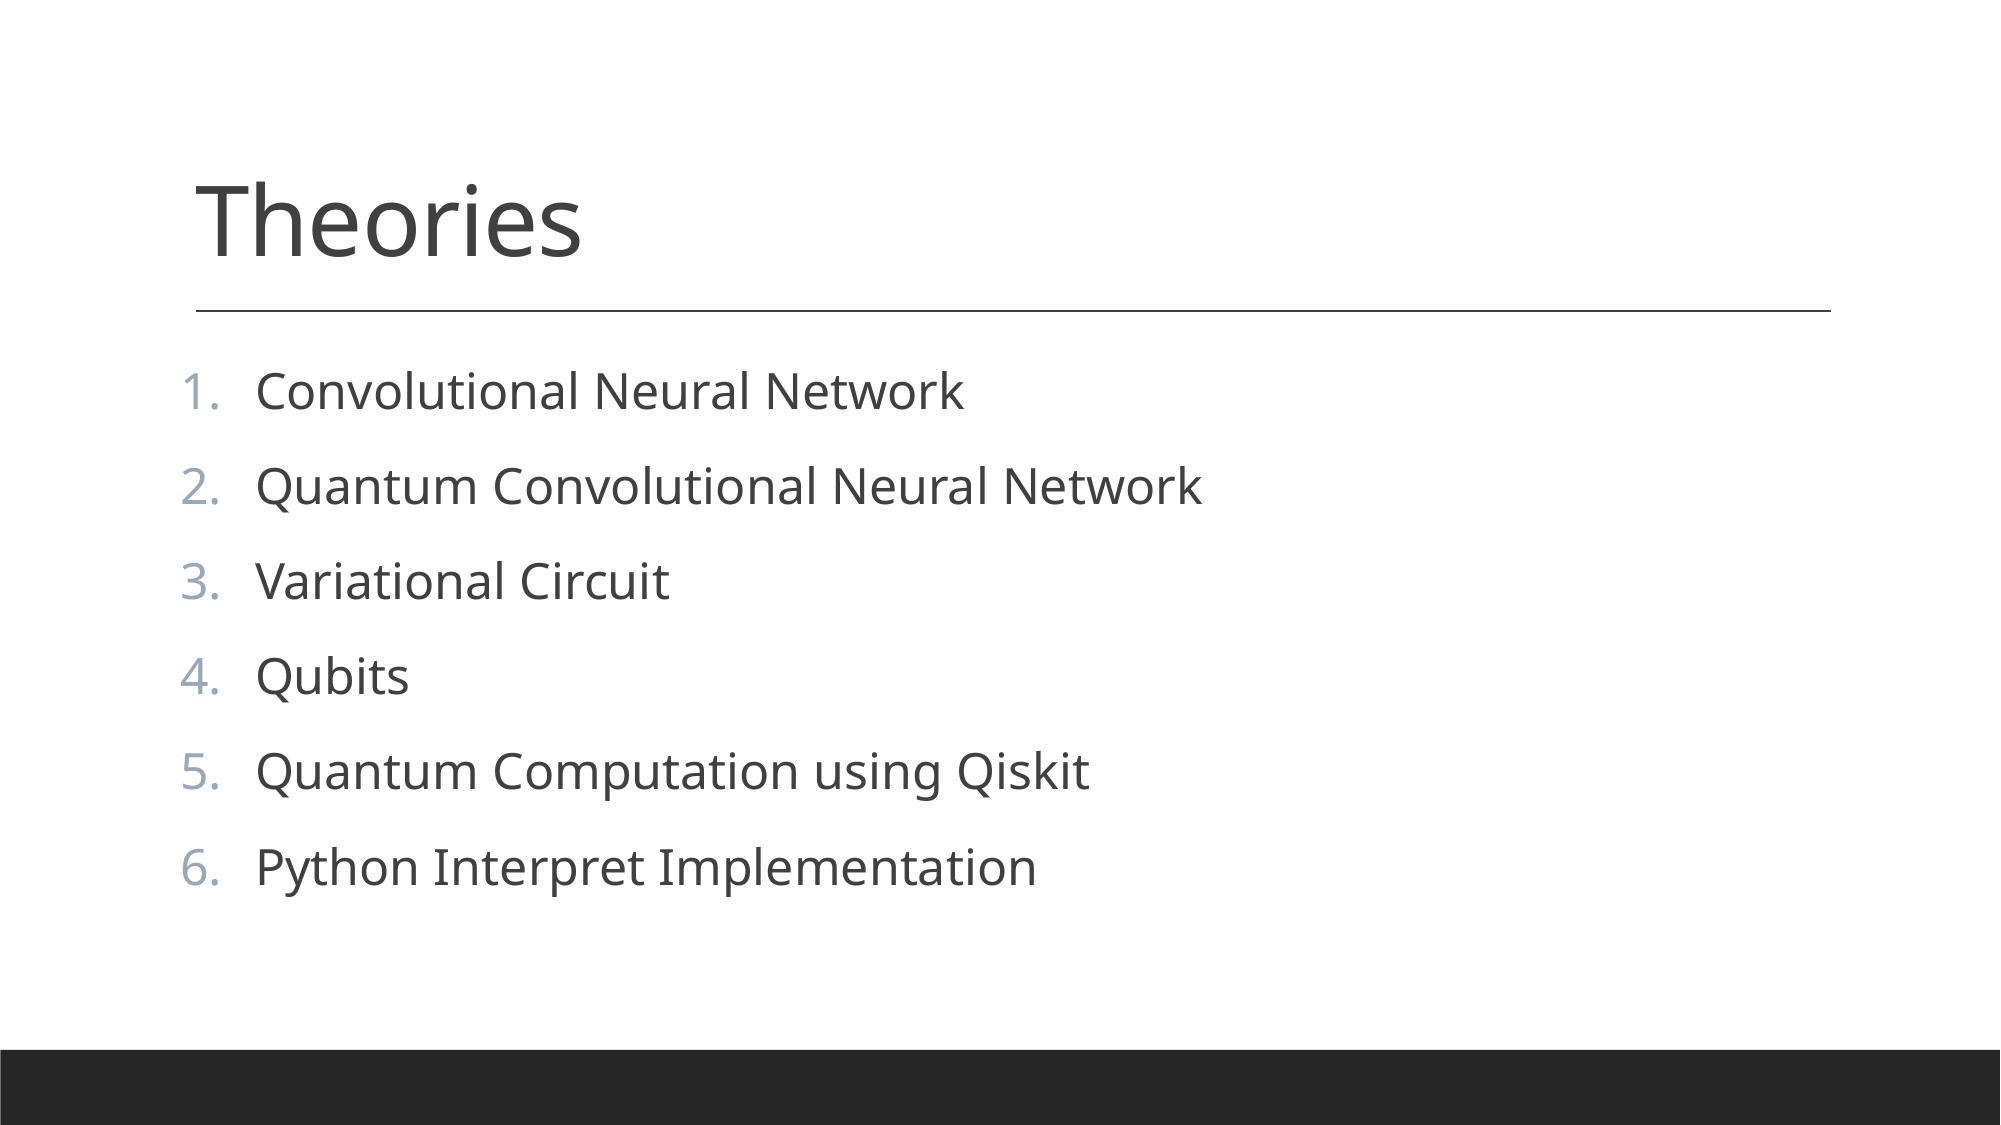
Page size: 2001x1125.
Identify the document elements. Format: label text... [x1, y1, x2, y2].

title Theories [180, 47, 1830, 285]
list Convolutional Neural Network Quantum Convolutional Neural Network Variational Circuit Qubits Quantum Computation using Qiskit Python Interpret Implementation [180, 345, 1830, 963]
